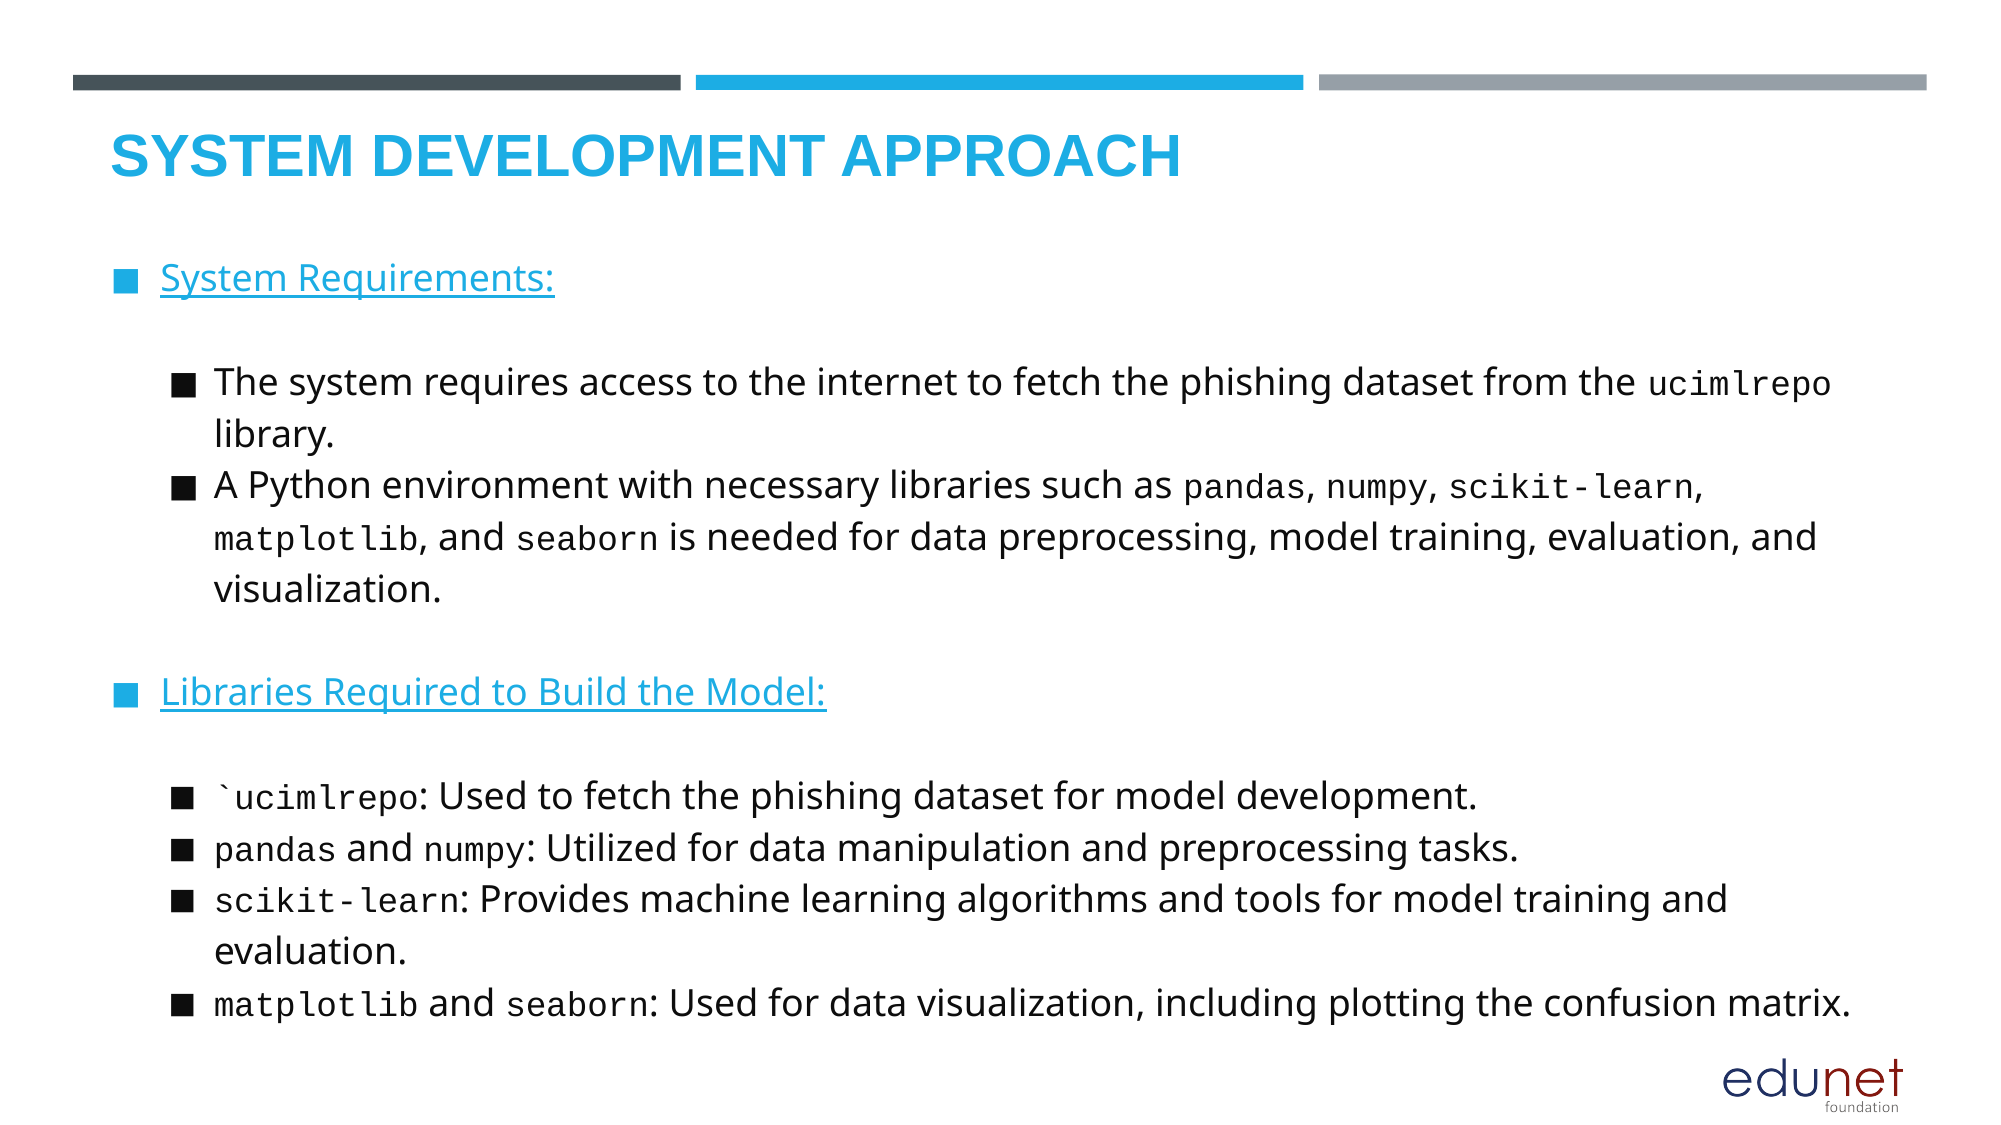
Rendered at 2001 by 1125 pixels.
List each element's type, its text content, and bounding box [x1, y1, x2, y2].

title SYSTEM DEVELOPMENT APPROACH [95, 108, 1905, 196]
picture [1719, 1056, 1905, 1116]
list System Requirements: The system requires access to the internet to fetch the phishing dataset from the ucimlrepo library. A Python environment with necessary libraries such as pandas, numpy, scikit-learn, matplotlib, and seaborn is needed for data preprocessing, model training, evaluation, and visualization. Libraries Required to Build the Model: `ucimlrepo: Used to fetch the phishing dataset for model development. pandas and numpy: Utilized for data manipulation and preprocessing tasks. scikit-learn: Provides machine learning algorithms and tools for model training and evaluation. matplotlib and seaborn: Used for data visualization, including plotting the confusion matrix. [95, 213, 1905, 1001]
